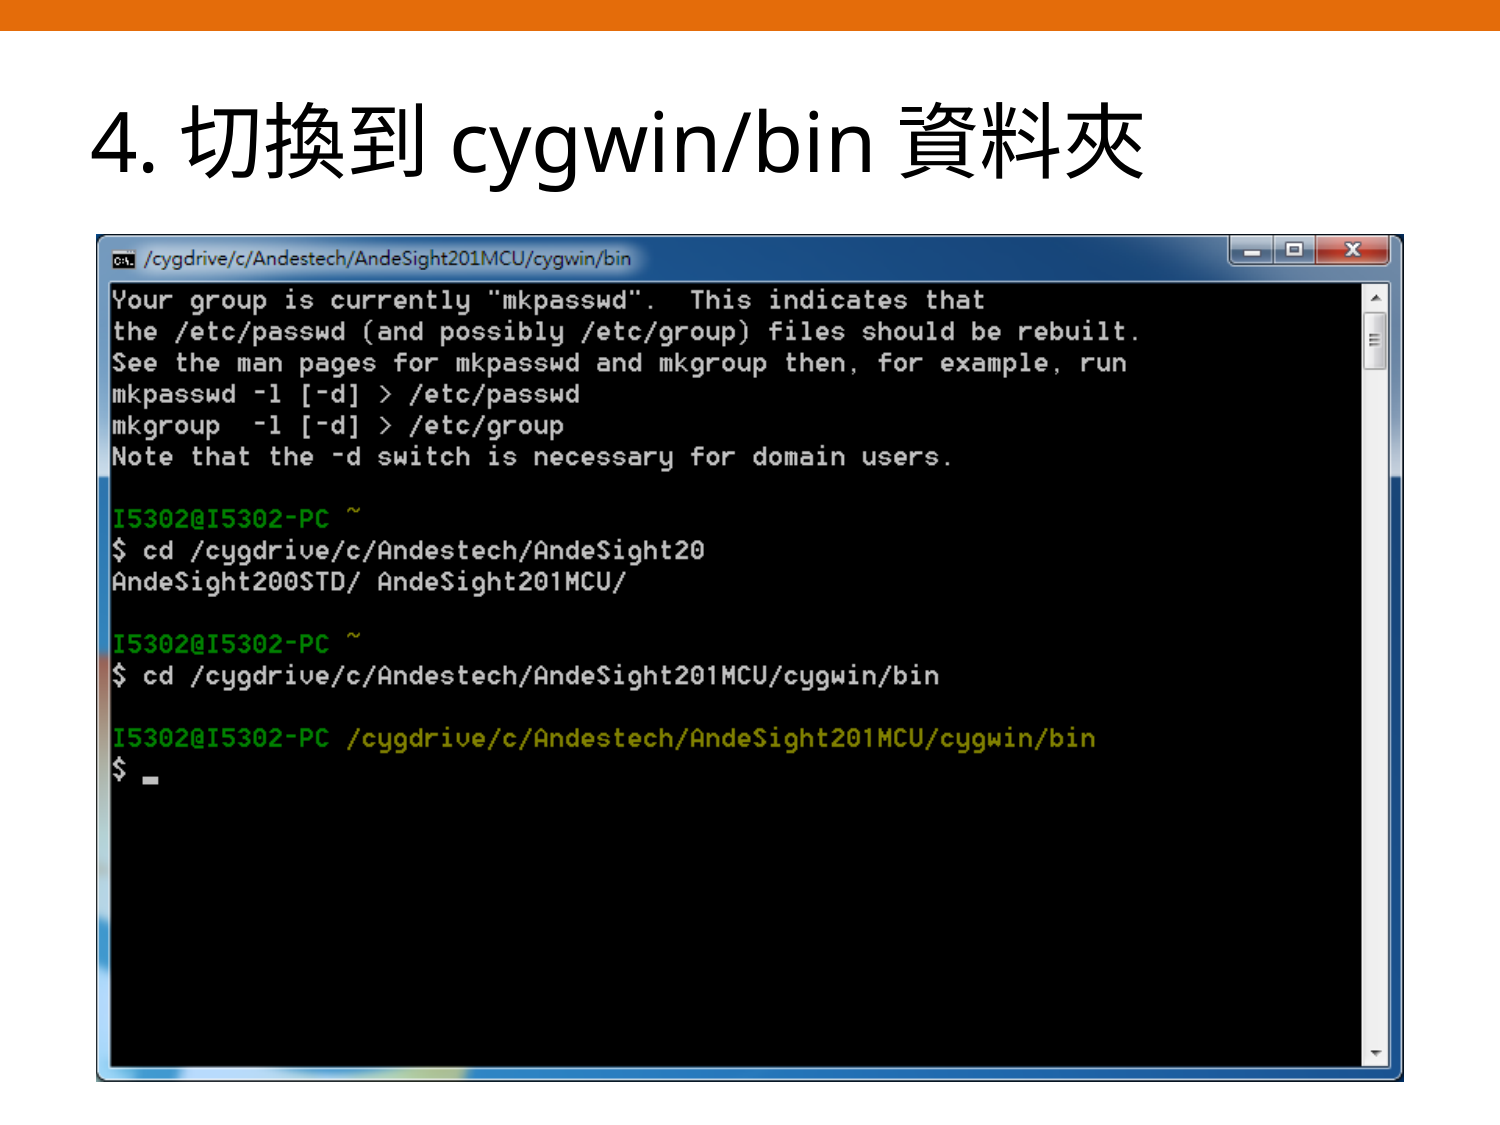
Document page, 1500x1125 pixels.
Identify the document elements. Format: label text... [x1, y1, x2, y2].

title 4.切換到cygwin/bin資料夾 [75, 45, 1425, 233]
picture [95, 234, 1405, 1082]
